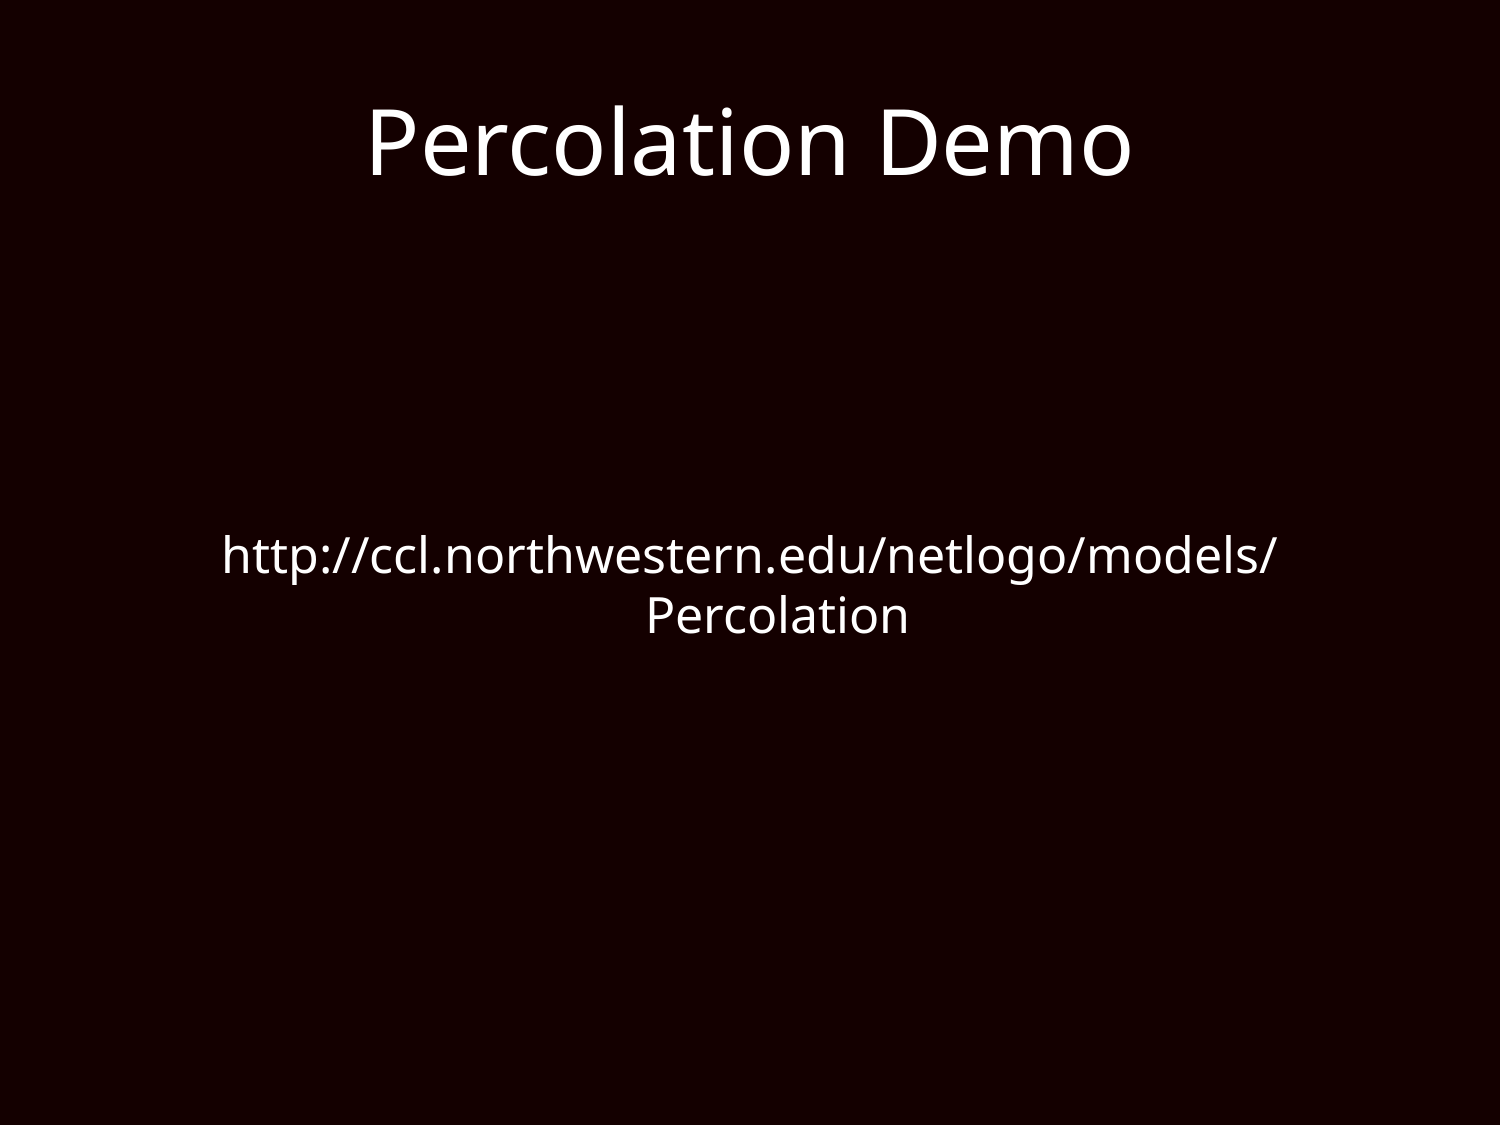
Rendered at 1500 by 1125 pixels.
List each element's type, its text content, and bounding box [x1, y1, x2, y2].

list http://ccl.northwestern.edu/netlogo/models/Percolation [75, 262, 1425, 1005]
title Percolation Demo [75, 45, 1425, 233]
